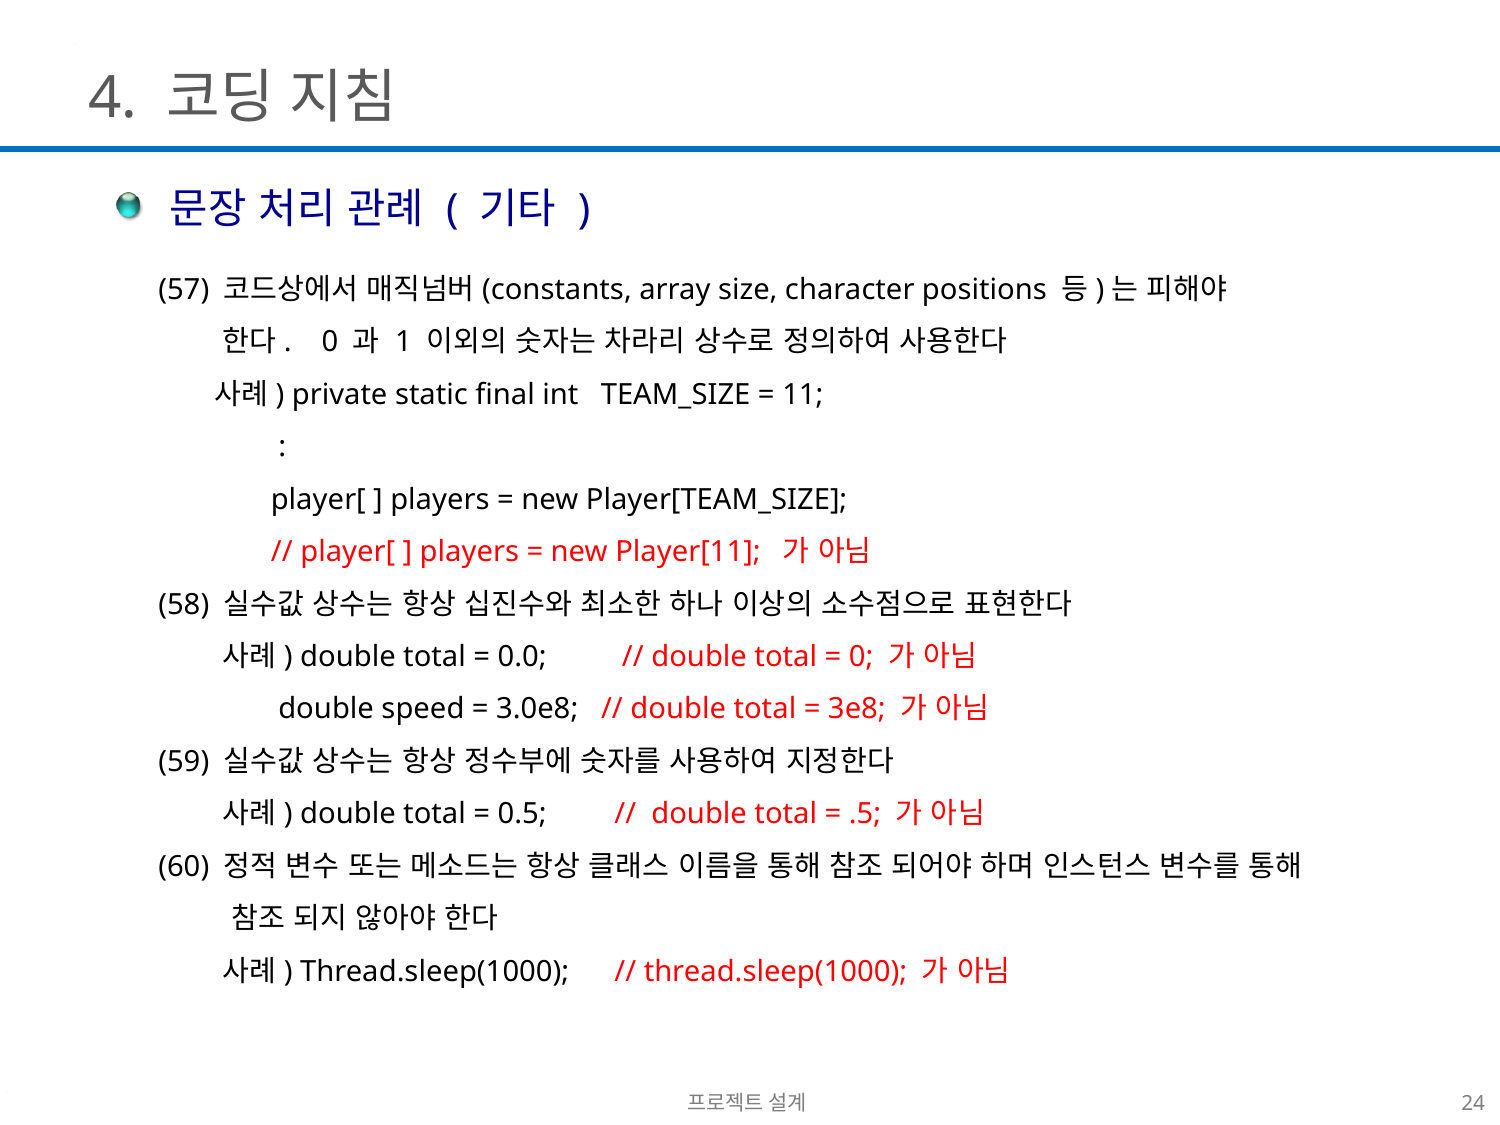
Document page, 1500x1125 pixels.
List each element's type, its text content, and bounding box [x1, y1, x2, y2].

text_box (57) 코드상에서 매직넘버(constants, array size, character positions 등)는 피해야 한다. 0 과 1 이외의 숫자는 차라리 상수로 정의하여 사용한다 사례) private static final int TEAM_SIZE = 11; : player[ ] players = new Player[TEAM_SIZE]; // player[ ] players = new Player[11]; 가 아님 (58) 실수값 상수는 항상 십진수와 최소한 하나 이상의 소수점으로 표현한다 사례) double total = 0.0; // double total = 0; 가 아님 double speed = 3.0e8; // double total = 3e8; 가 아님 (59) 실수값 상수는 항상 정수부에 숫자를 사용하여 지정한다 사례) double total = 0.5; // double total = .5; 가 아님 (60) 정적 변수 또는 메소드는 항상 클래스 이름을 통해 참조 되어야 하며 인스턴스 변수를 통해 참조 되지 않아야 한다 사례) Thread.sleep(1000); // thread.sleep(1000); 가 아님 [143, 245, 1447, 1047]
text_box 문장 처리 관례 ( 기타 ) [100, 174, 1337, 258]
text_box 4. 코딩 지침 [73, 43, 1048, 145]
picture [115, 192, 144, 222]
